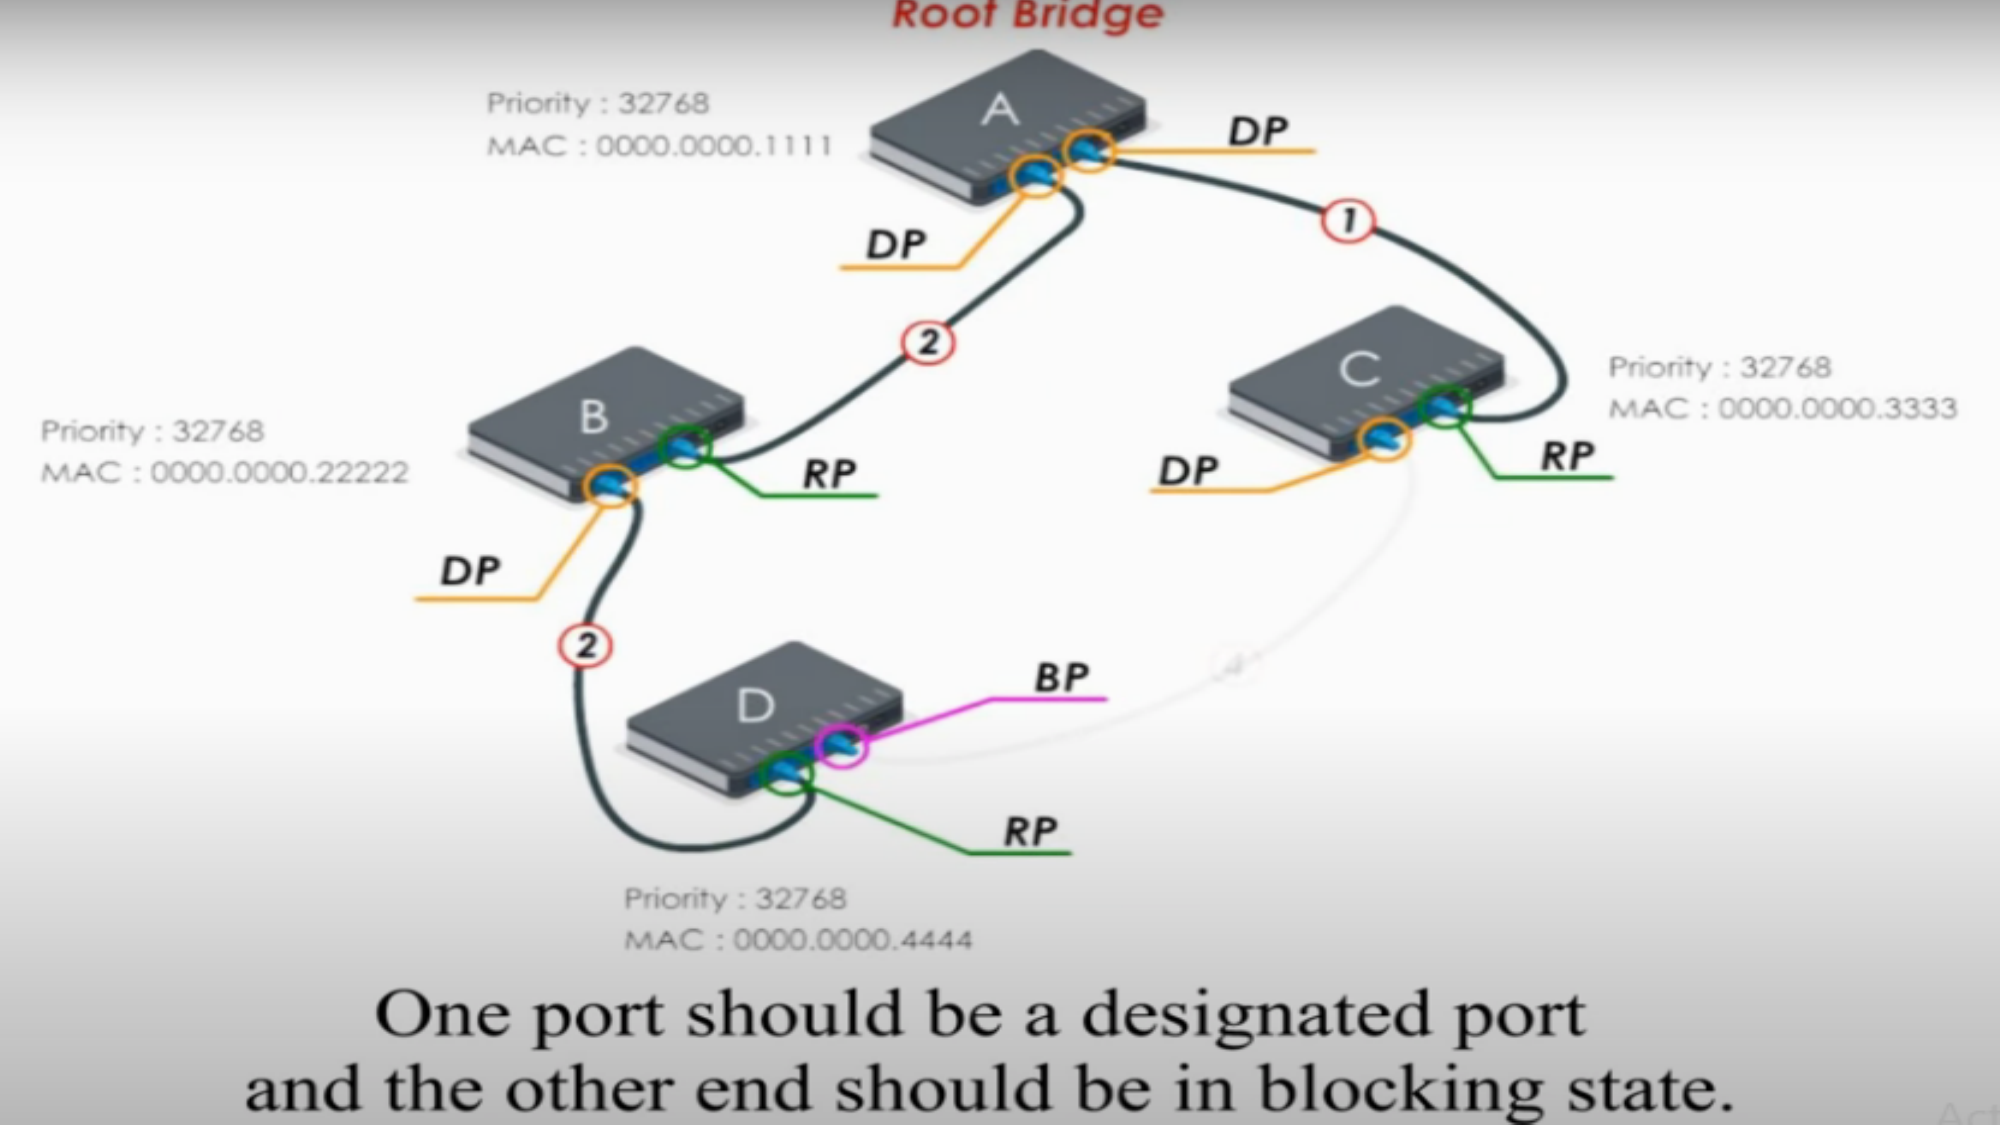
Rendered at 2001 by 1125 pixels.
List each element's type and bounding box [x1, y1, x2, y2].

list [0, 0, 2000, 1125]
